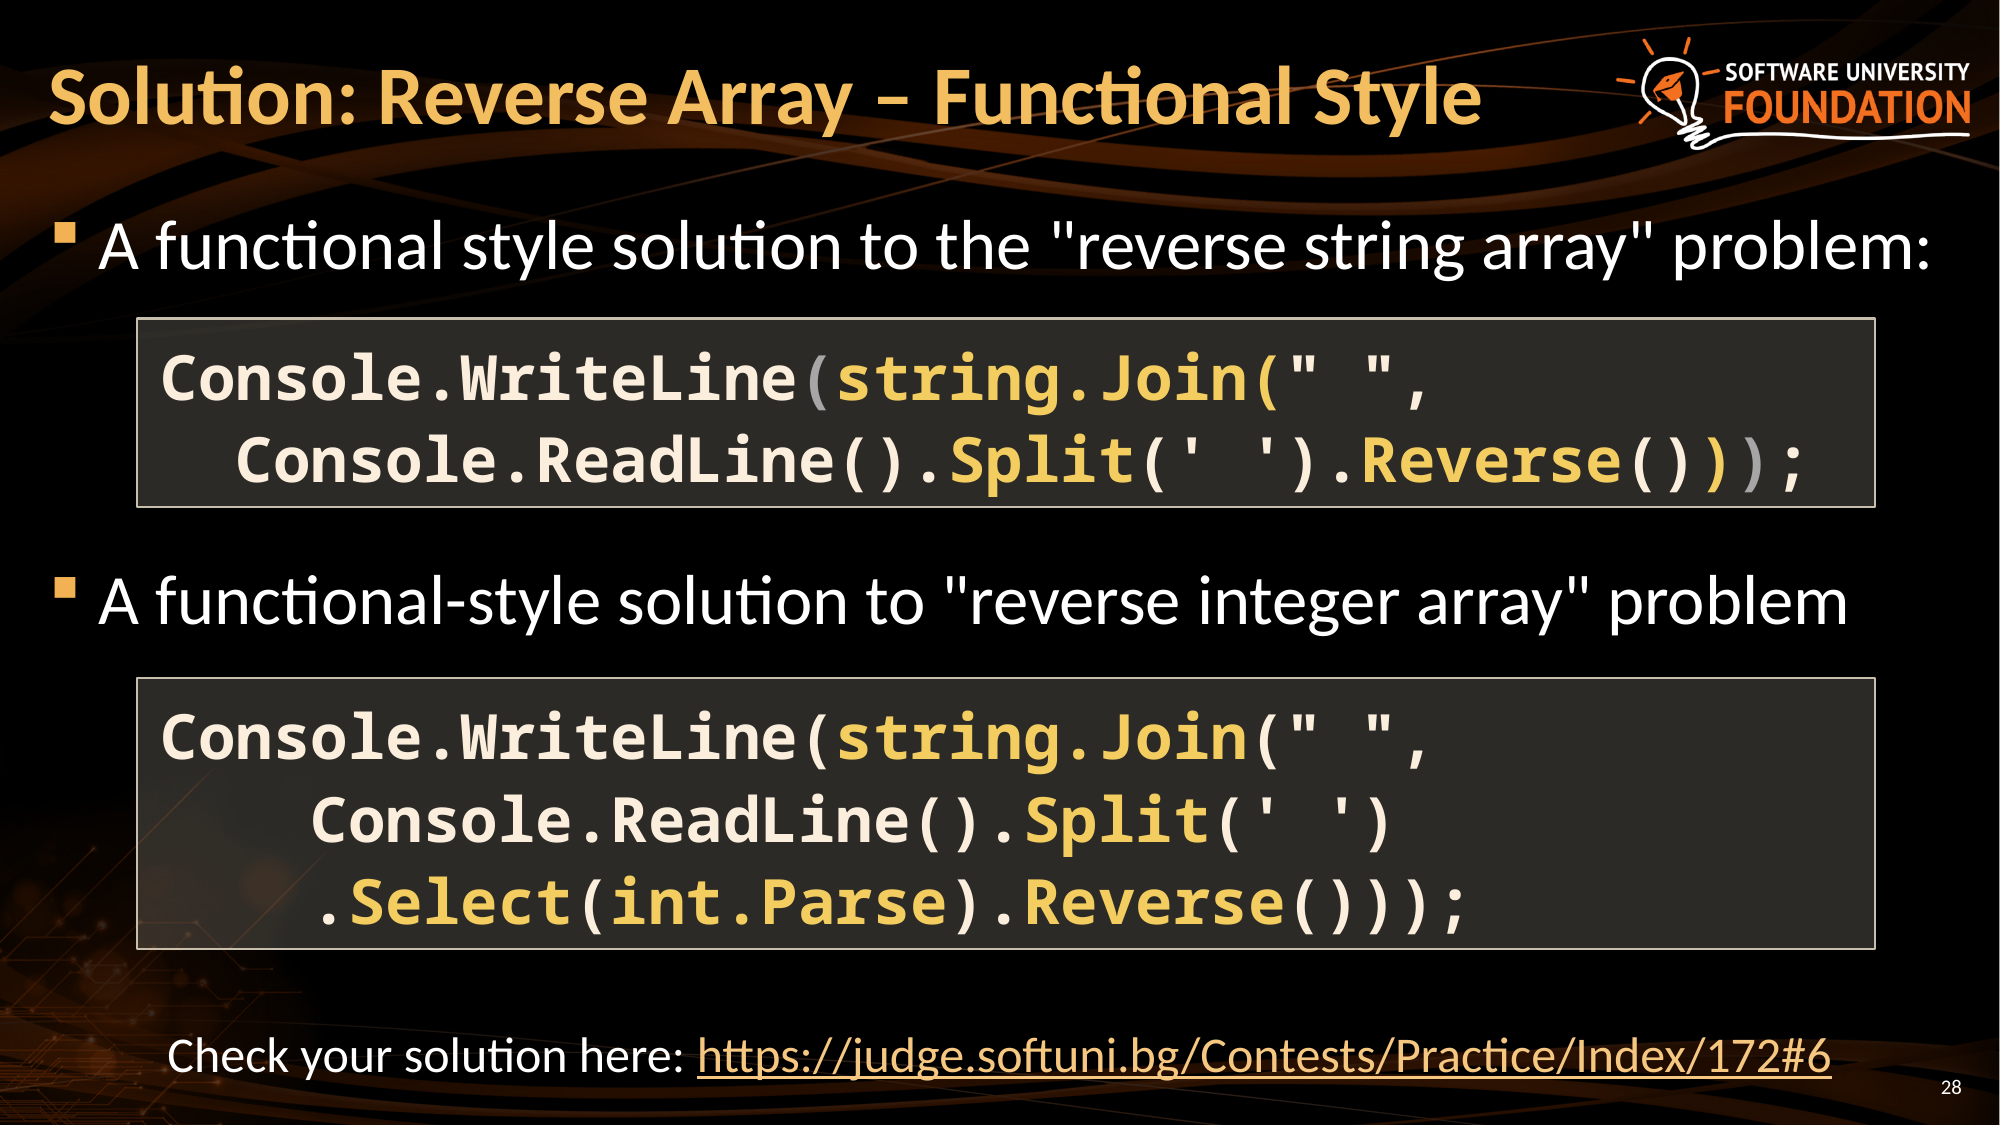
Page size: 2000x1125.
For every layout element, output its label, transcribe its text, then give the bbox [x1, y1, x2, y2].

text_box Check your solution here: https://judge.softuni.bg/Contests/Practice/Index/172#6 [133, 1015, 1866, 1090]
list A functional style solution to the "reverse string array" problem: A functional-style solution to "reverse integer array" problem [31, 188, 1968, 1103]
text_box Console.WriteLine(string.Join(" ", Console.ReadLine().Split(' ').Reverse())); [137, 318, 1875, 507]
picture [0, 0, 2000, 1125]
text_box Console.WriteLine(string.Join(" ", Console.ReadLine().Split(' ') .Select(int.Parse).Reverse())); [137, 678, 1875, 949]
title Solution: Reverse Array – Functional Style [30, 6, 1602, 189]
